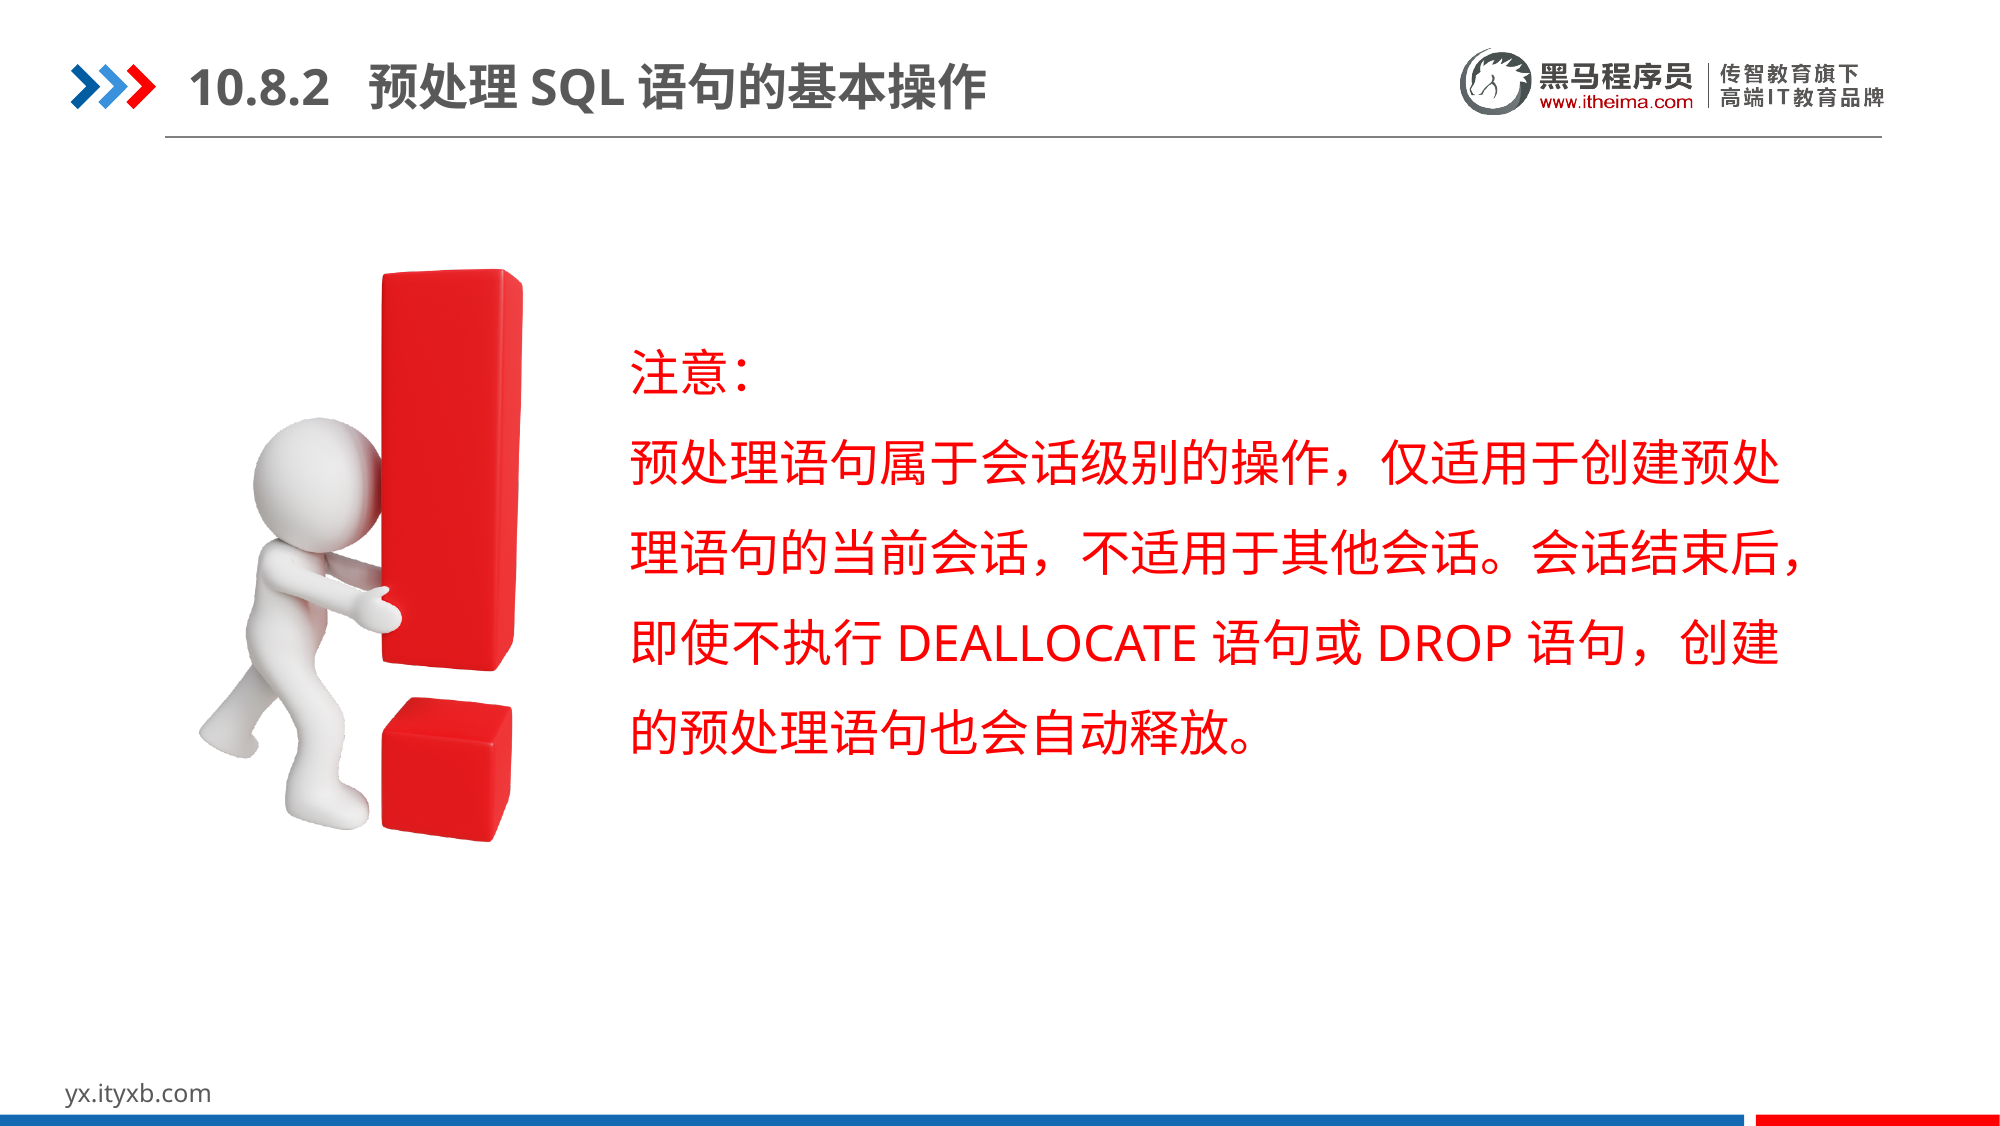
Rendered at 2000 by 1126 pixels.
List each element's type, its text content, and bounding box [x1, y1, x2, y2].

picture [0, 196, 717, 913]
picture [1460, 48, 1887, 115]
text_box 10.8.2 预处理SQL语句的基本操作 [187, 43, 1047, 127]
text_box 注意： 预处理语句属于会话级别的操作，仅适用于创建预处理语句的当前会话，不适用于其他会话。会话结束后，即使不执行DEALLOCATE语句或DROP语句，创建的预处理语句也会自动释放。 [720, 304, 1796, 770]
